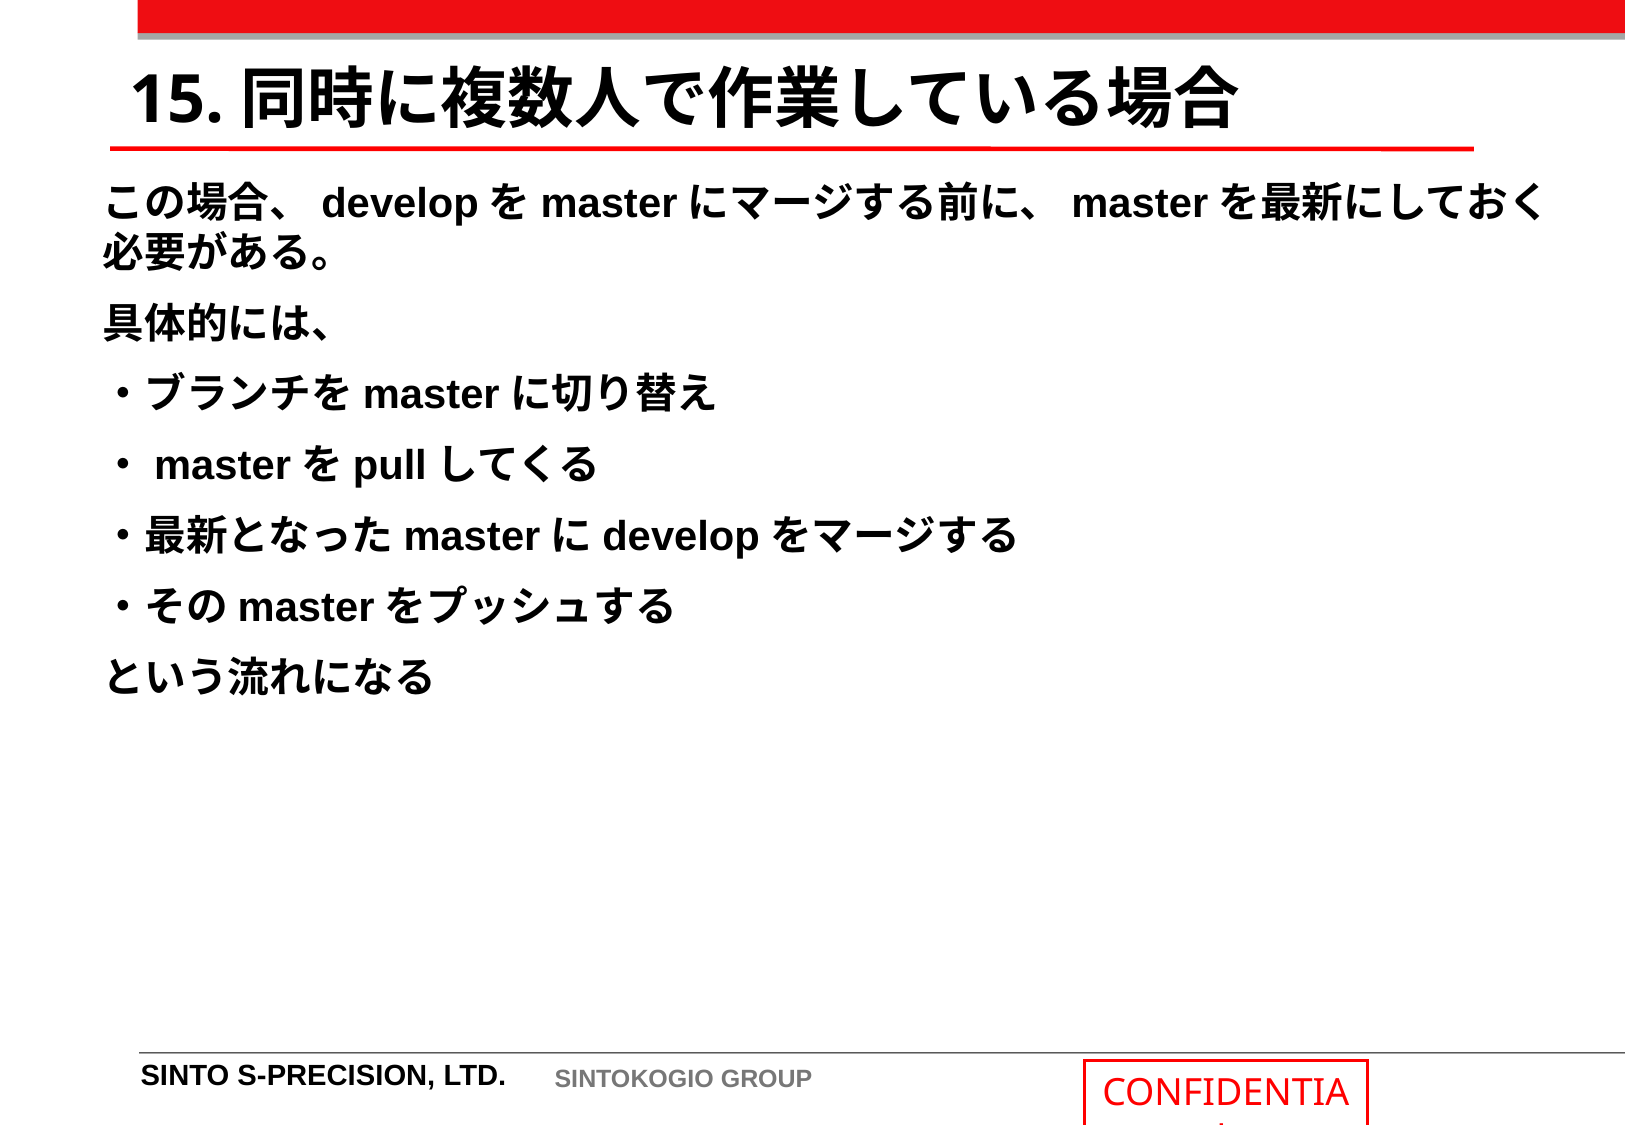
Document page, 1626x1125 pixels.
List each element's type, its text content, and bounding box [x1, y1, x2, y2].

text_box この場合、developをmasterにマージする前に、masterを最新にしておく必要がある。 具体的には、 ・ブランチをmasterに切り替え ・masterをpullしてくる ・最新となったmasterにdevelopをマージする ・そのmasterをプッシュする という流れになる [87, 167, 1569, 709]
text_box SINTO S-PRECISION, LTD. [126, 1049, 529, 1099]
text_box 15.同時に複数人で作業している場合 [115, 48, 1495, 143]
text_box CONFIDENTIAL [1084, 1060, 1368, 1125]
text_box SINTOKOGIO GROUP [540, 1055, 829, 1099]
